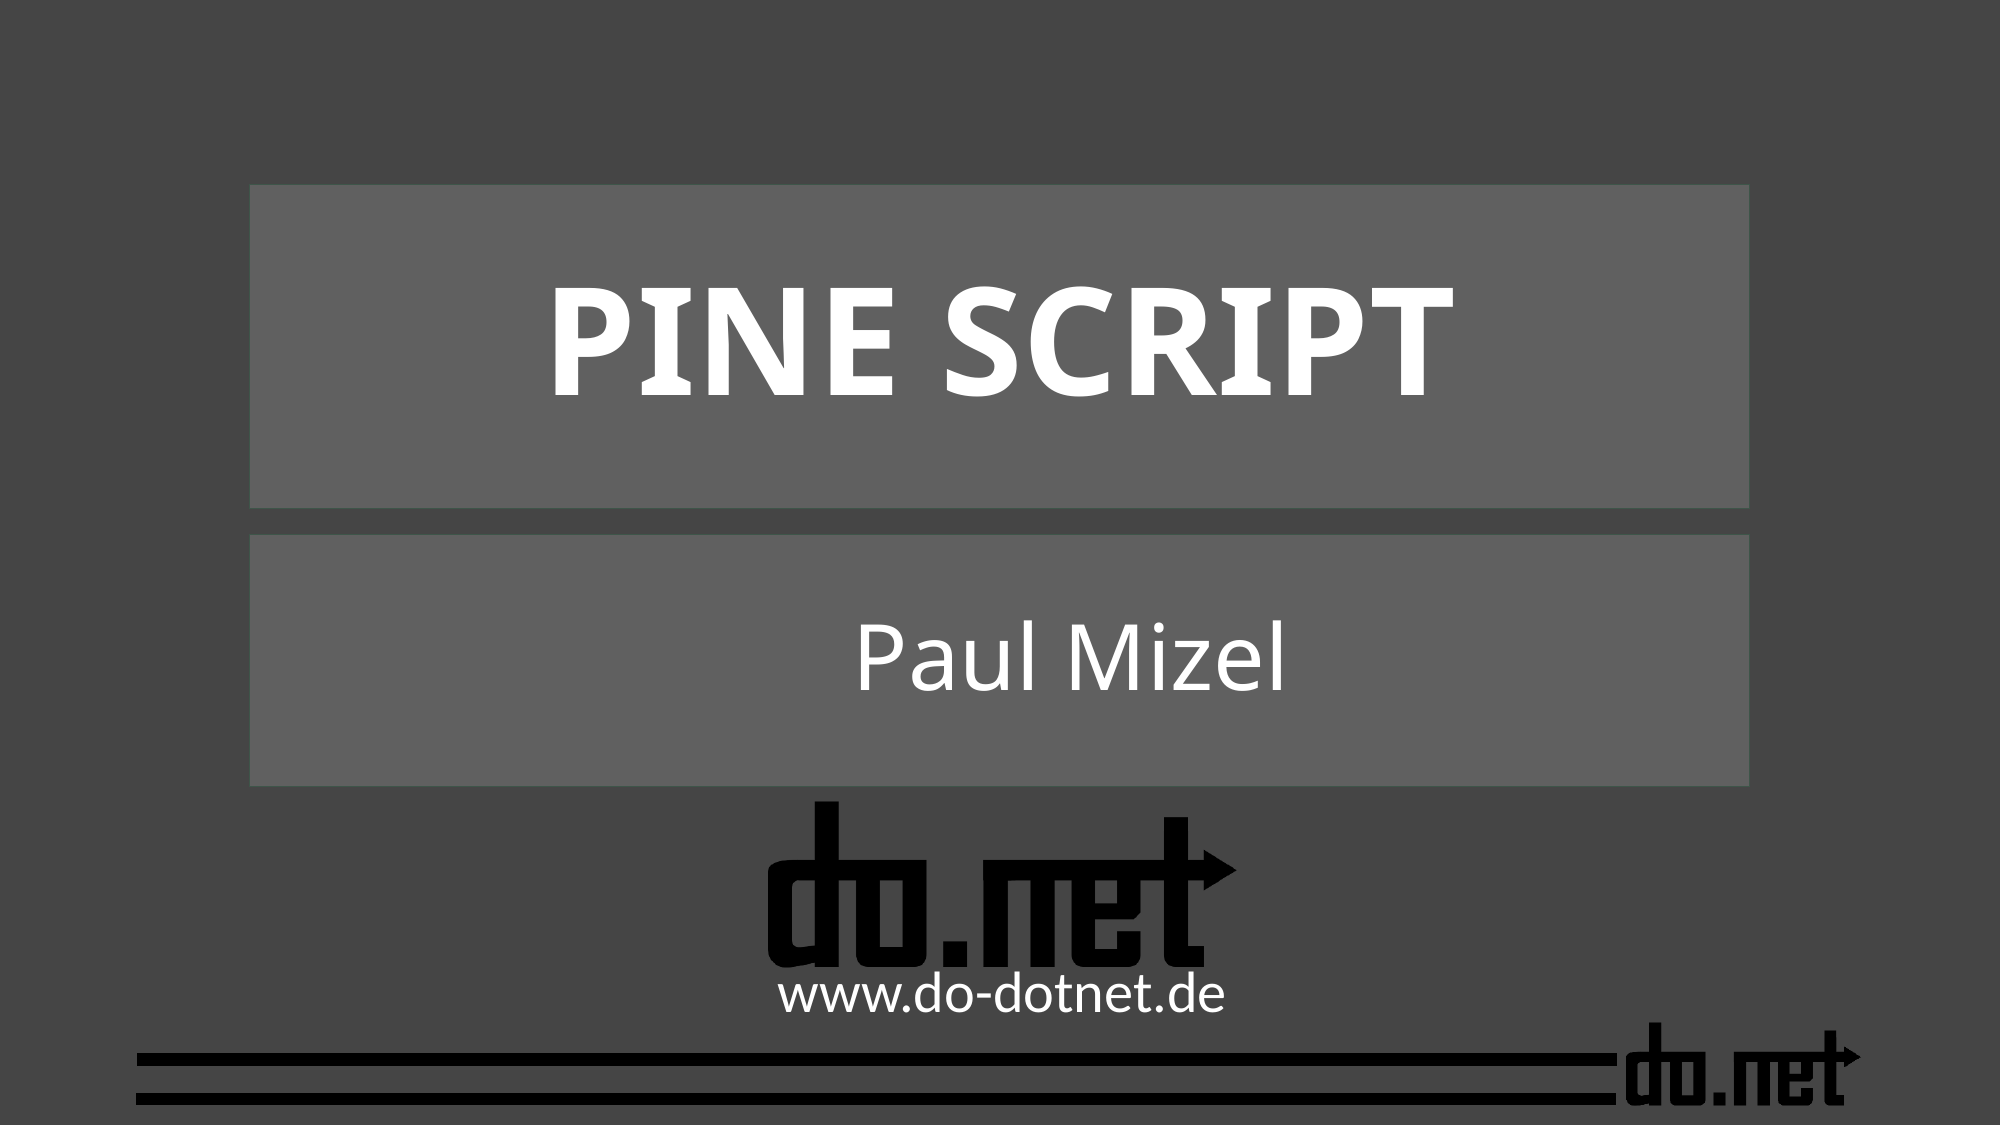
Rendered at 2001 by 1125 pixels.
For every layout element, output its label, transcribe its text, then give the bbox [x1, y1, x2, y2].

subtitle Paul Mizel [249, 534, 1750, 787]
title PINE SCRIPT [249, 184, 1750, 509]
picture [1614, 1020, 1870, 1110]
picture [745, 797, 1255, 976]
